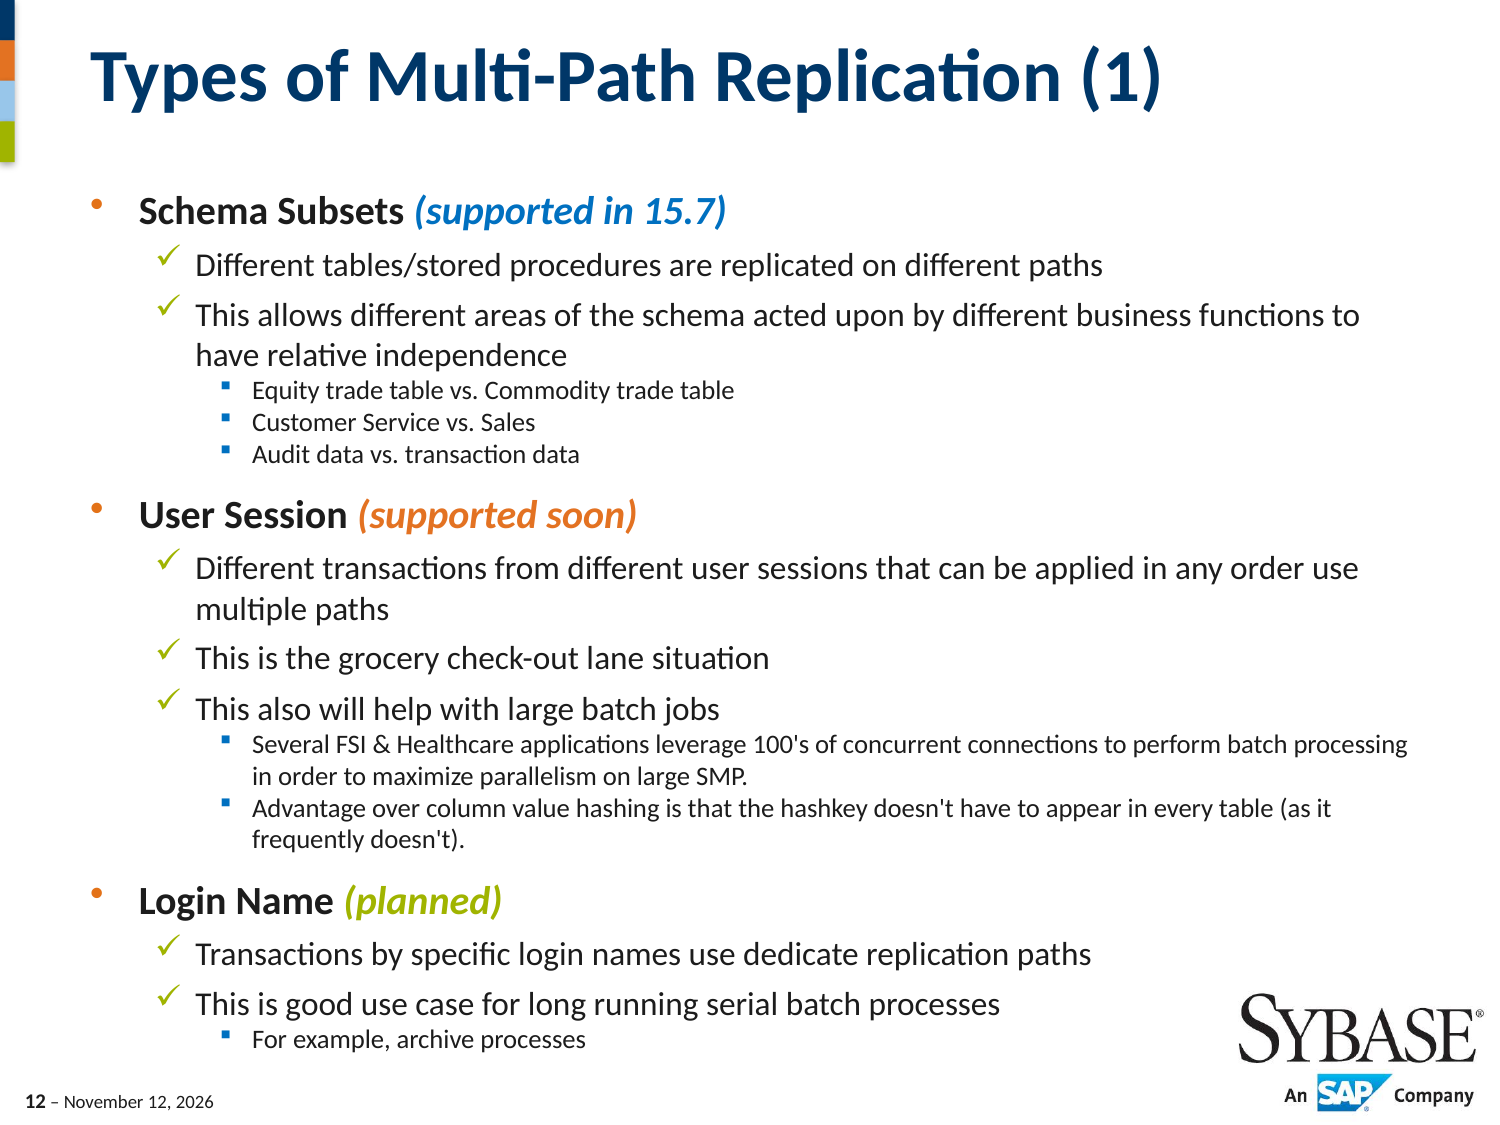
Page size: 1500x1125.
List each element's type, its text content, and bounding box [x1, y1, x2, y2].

list Schema Subsets (supported in 15.7) Different tables/stored procedures are replicated on different paths This allows different areas of the schema acted upon by different business functions to have relative independence Equity trade table vs. Commodity trade table Customer Service vs. Sales Audit data vs. transaction data User Session (supported soon) Different transactions from different user sessions that can be applied in any order use multiple paths This is the grocery check-out lane situation This also will help with large batch jobs Several FSI & Healthcare applications leverage 100's of concurrent connections to perform batch processing in order to maximize parallelism on large SMP. Advantage over column value hashing is that the hashkey doesn't have to appear in every table (as it frequently doesn't). Login Name (planned) Transactions by specific login names use dedicate replication paths This is good use case for long running serial batch processes For example, archive processes [74, 177, 1426, 1070]
title Types of Multi-Path Replication (1) [74, 0, 1426, 163]
picture [1227, 985, 1500, 1125]
